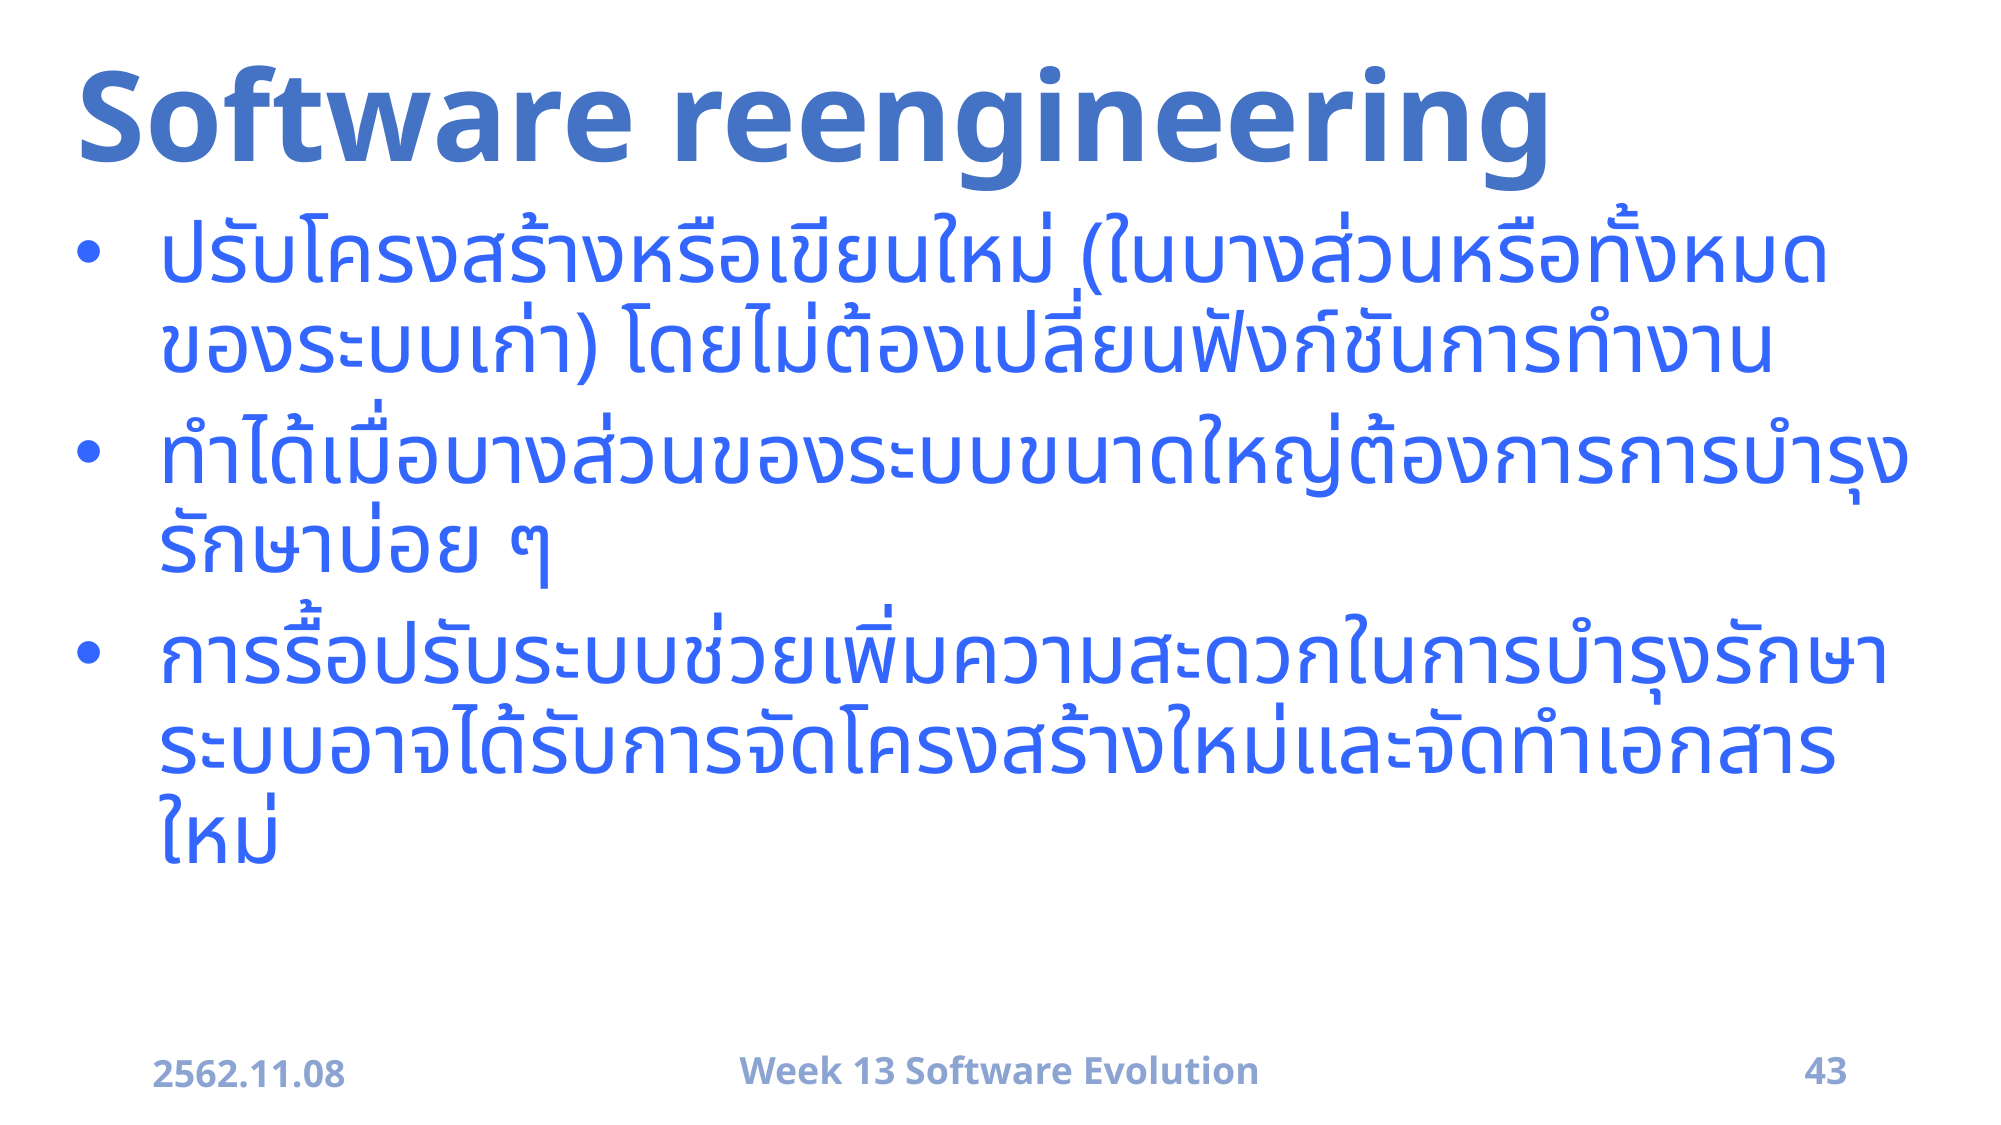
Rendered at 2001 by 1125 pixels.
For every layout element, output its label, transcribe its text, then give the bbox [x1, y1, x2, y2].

footer Week 13 Software Evolution [662, 1042, 1338, 1103]
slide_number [137, 1042, 588, 1103]
list ปรับโครงสร้างหรือเขียนใหม่ (ในบางส่วนหรือทั้งหมดของระบบเก่า) โดยไม่ต้องเปลี่ยนฟังก์ชันการทำงาน ทำได้เมื่อบางส่วนของระบบขนาดใหญ่ต้องการการบำรุงรักษาบ่อย ๆ การรื้อปรับระบบช่วยเพิ่มความสะดวกในการบำรุงรักษา ระบบอาจได้รับการจัดโครงสร้างใหม่และจัดทำเอกสารใหม่ [59, 203, 1930, 1014]
slide_number 43 [1412, 1042, 1863, 1103]
title Software reengineering [61, 39, 1932, 204]
